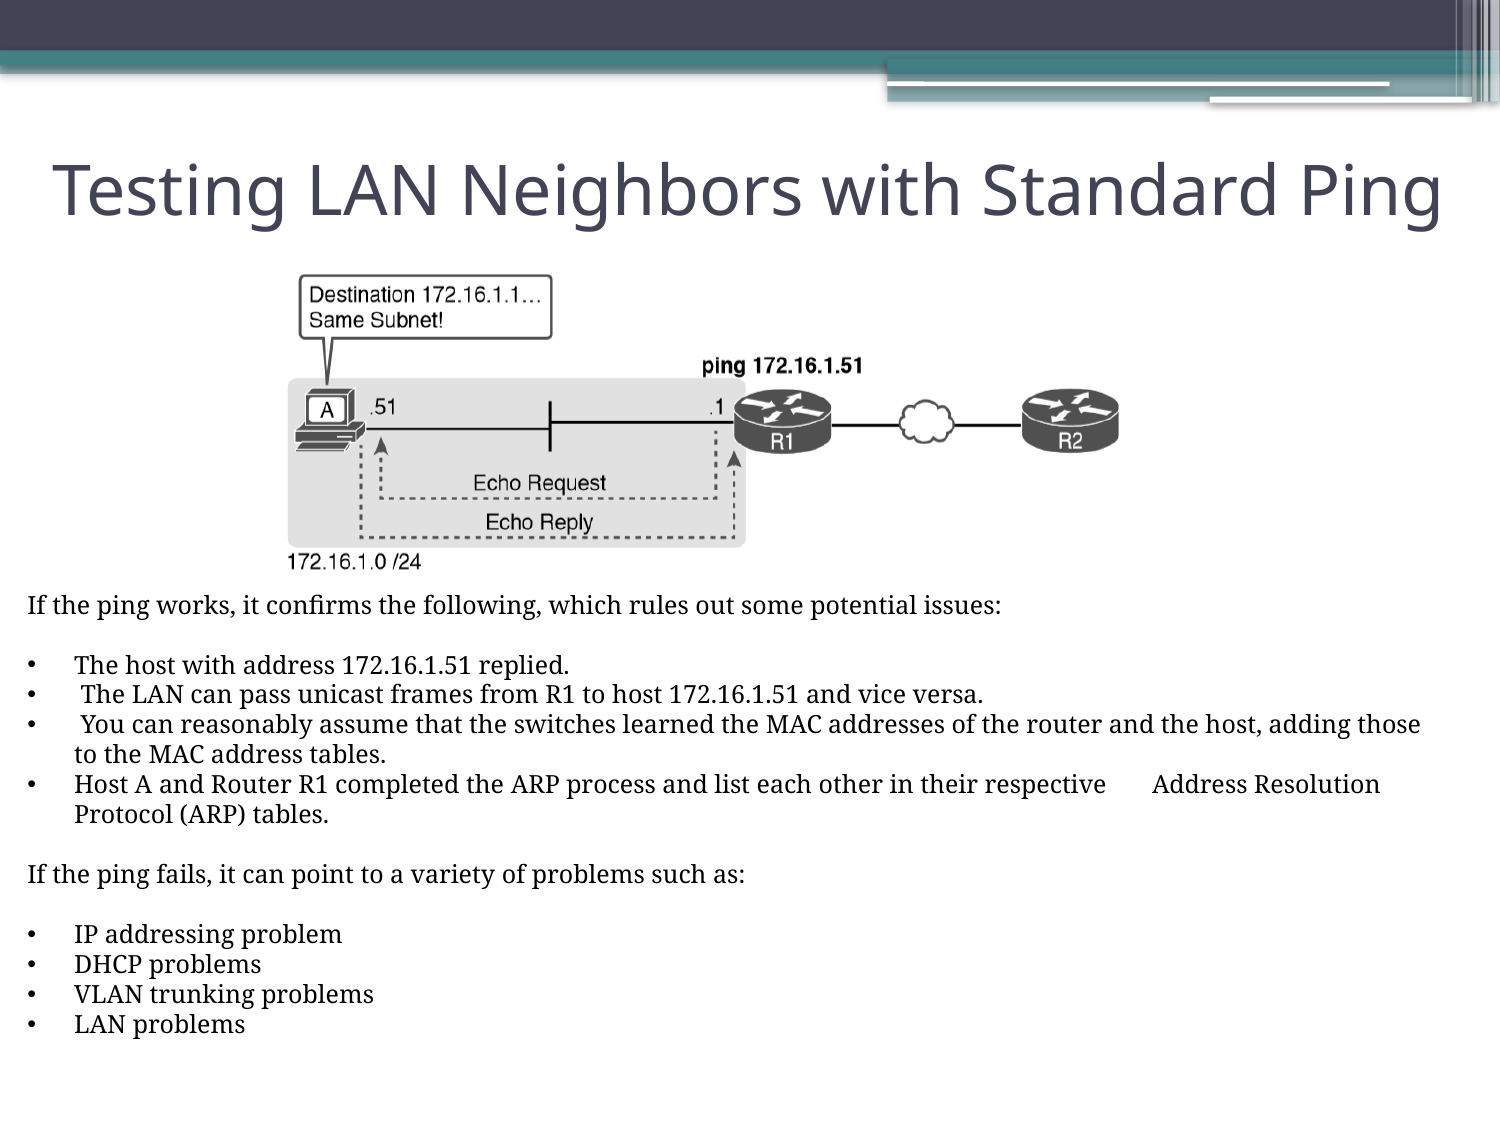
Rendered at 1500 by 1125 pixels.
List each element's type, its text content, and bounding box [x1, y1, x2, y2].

text_box If the ping works, it confirms the following, which rules out some potential issues: The host with address 172.16.1.51 replied. The LAN can pass unicast frames from R1 to host 172.16.1.51 and vice versa. You can reasonably assume that the switches learned the MAC addresses of the router and the host, adding those to the MAC address tables. Host A and Router R1 completed the ARP process and list each other in their respective Address Resolution Protocol (ARP) tables. If the ping fails, it can point to a variety of problems such as: IP addressing problem DHCP problems VLAN trunking problems LAN problems [12, 581, 1463, 1046]
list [272, 251, 1203, 583]
title Testing LAN Neighbors with Standard Ping [37, 99, 1463, 275]
